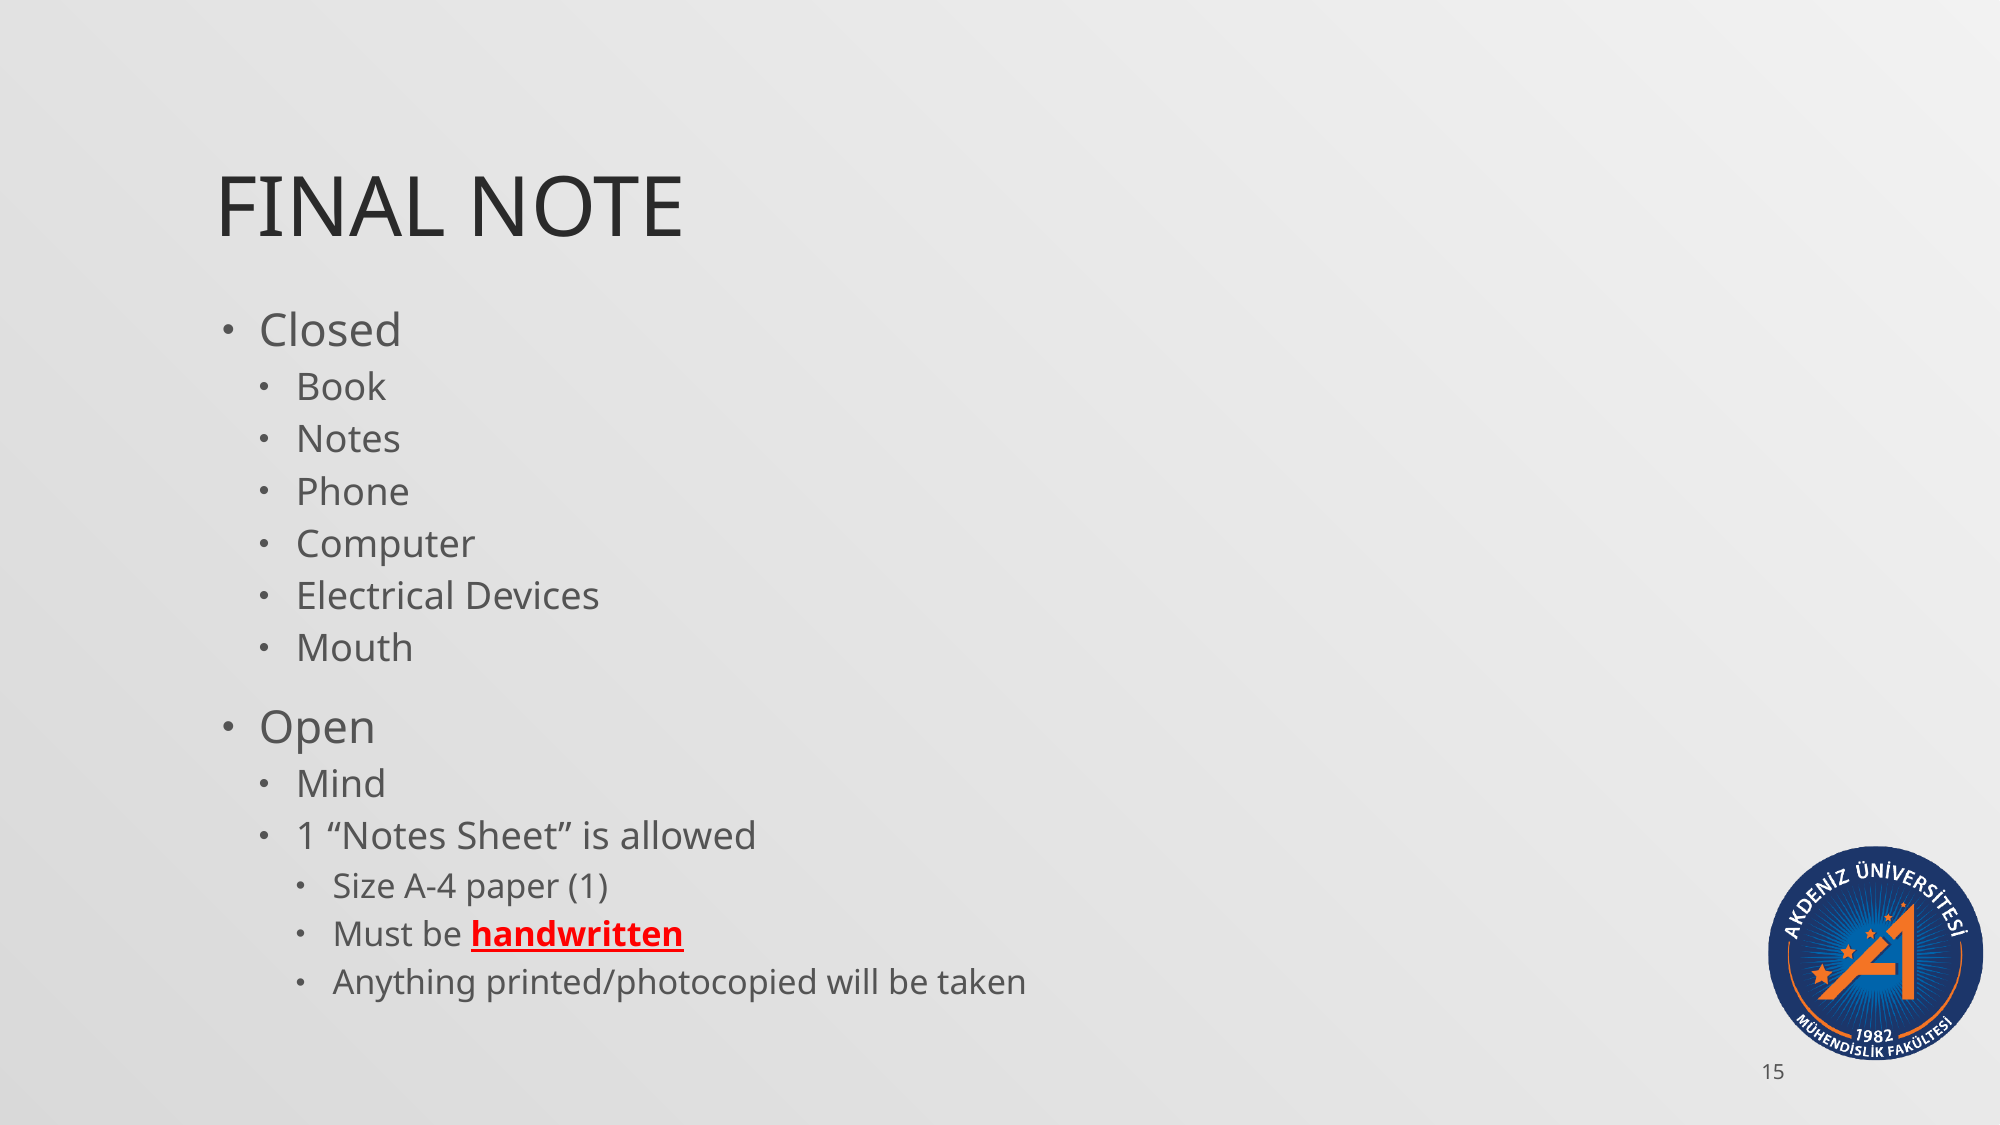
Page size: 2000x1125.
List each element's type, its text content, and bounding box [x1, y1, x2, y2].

list Closed Book Notes Phone Computer Electrical Devices Mouth Open Mind 1 “Notes Sheet” is allowed Size A-4 paper (1) Must be handwritten Anything printed/photocopied will be taken [199, 299, 1800, 1013]
picture [1767, 843, 1985, 1061]
title FINAL NOTE [199, 45, 1800, 263]
slide_number 15 [1612, 1057, 1800, 1088]
